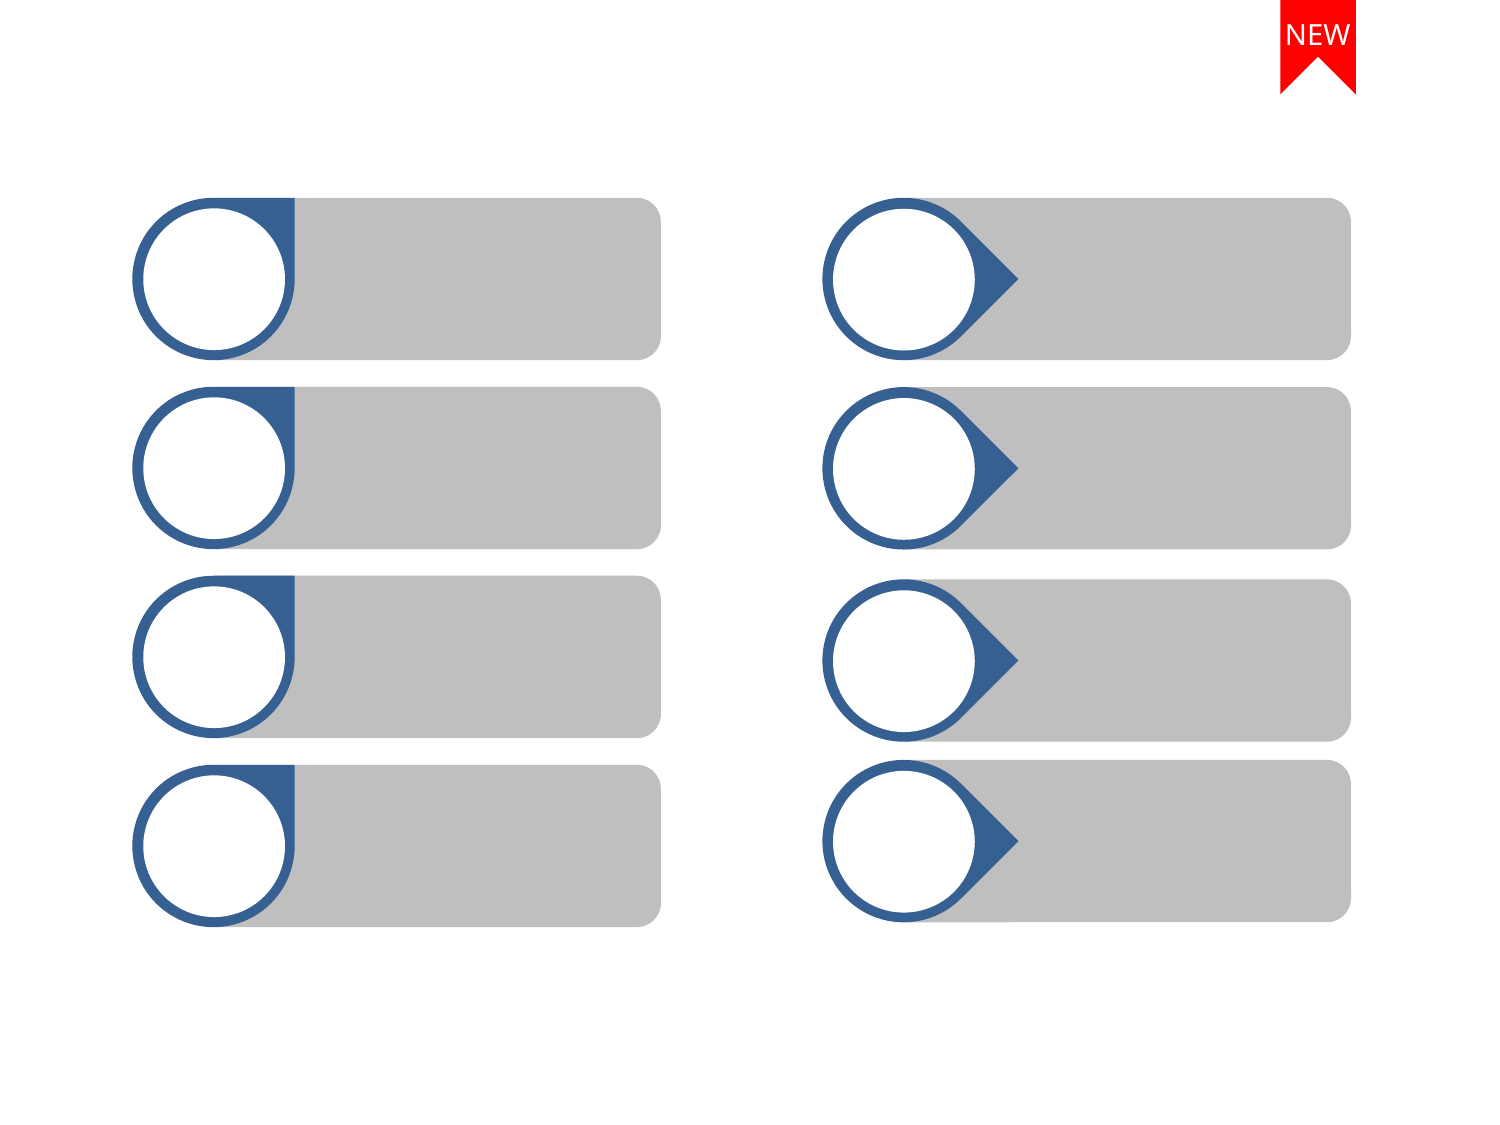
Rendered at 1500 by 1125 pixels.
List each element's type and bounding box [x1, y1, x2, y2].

text_box [132, 575, 662, 739]
text_box [1269, 0, 1367, 95]
text_box [132, 197, 662, 361]
text_box [822, 577, 1354, 744]
text_box [132, 764, 662, 928]
text_box [822, 757, 1354, 925]
text_box [822, 195, 1354, 363]
text_box [132, 386, 662, 550]
text_box [822, 384, 1354, 552]
